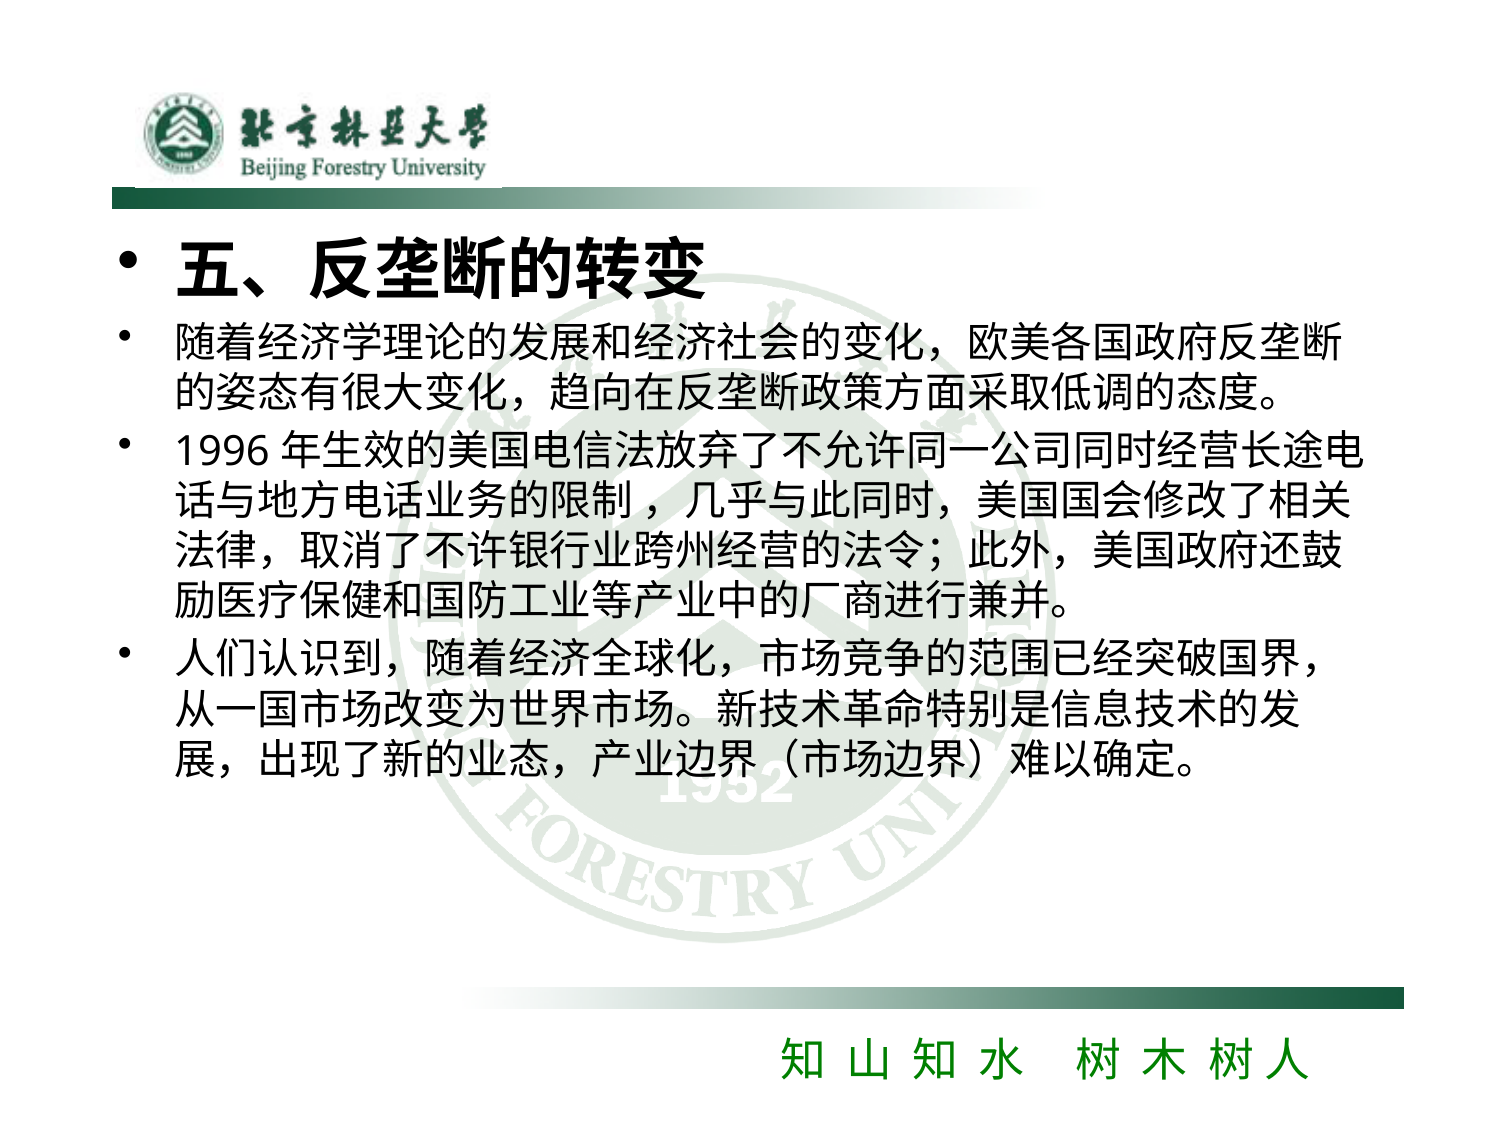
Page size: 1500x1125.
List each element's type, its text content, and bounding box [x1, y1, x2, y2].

picture [1397, 987, 1404, 1009]
picture [112, 78, 1167, 209]
list 五、反垄断的转变 随着经济学理论的发展和经济社会的变化，欧美各国政府反垄断的姿态有很大变化，趋向在反垄断政策方面采取低调的态度。 1996年生效的美国电信法放弃了不允许同一公司同时经营长途电话与地方电话业务的限制 ，几乎与此同时，美国国会修改了相关法律，取消了不许银行业跨州经营的法令；此外，美国政府还鼓励医疗保健和国防工业等产业中的厂商进行兼并。 人们认识到，随着经济全球化，市场竞争的范围已经突破国界，从一国市场改变为世界市场。新技术革命特别是信息技术的发展，出现了新的业态，产业边界（市场边界）难以确定。 [103, 219, 1397, 1014]
